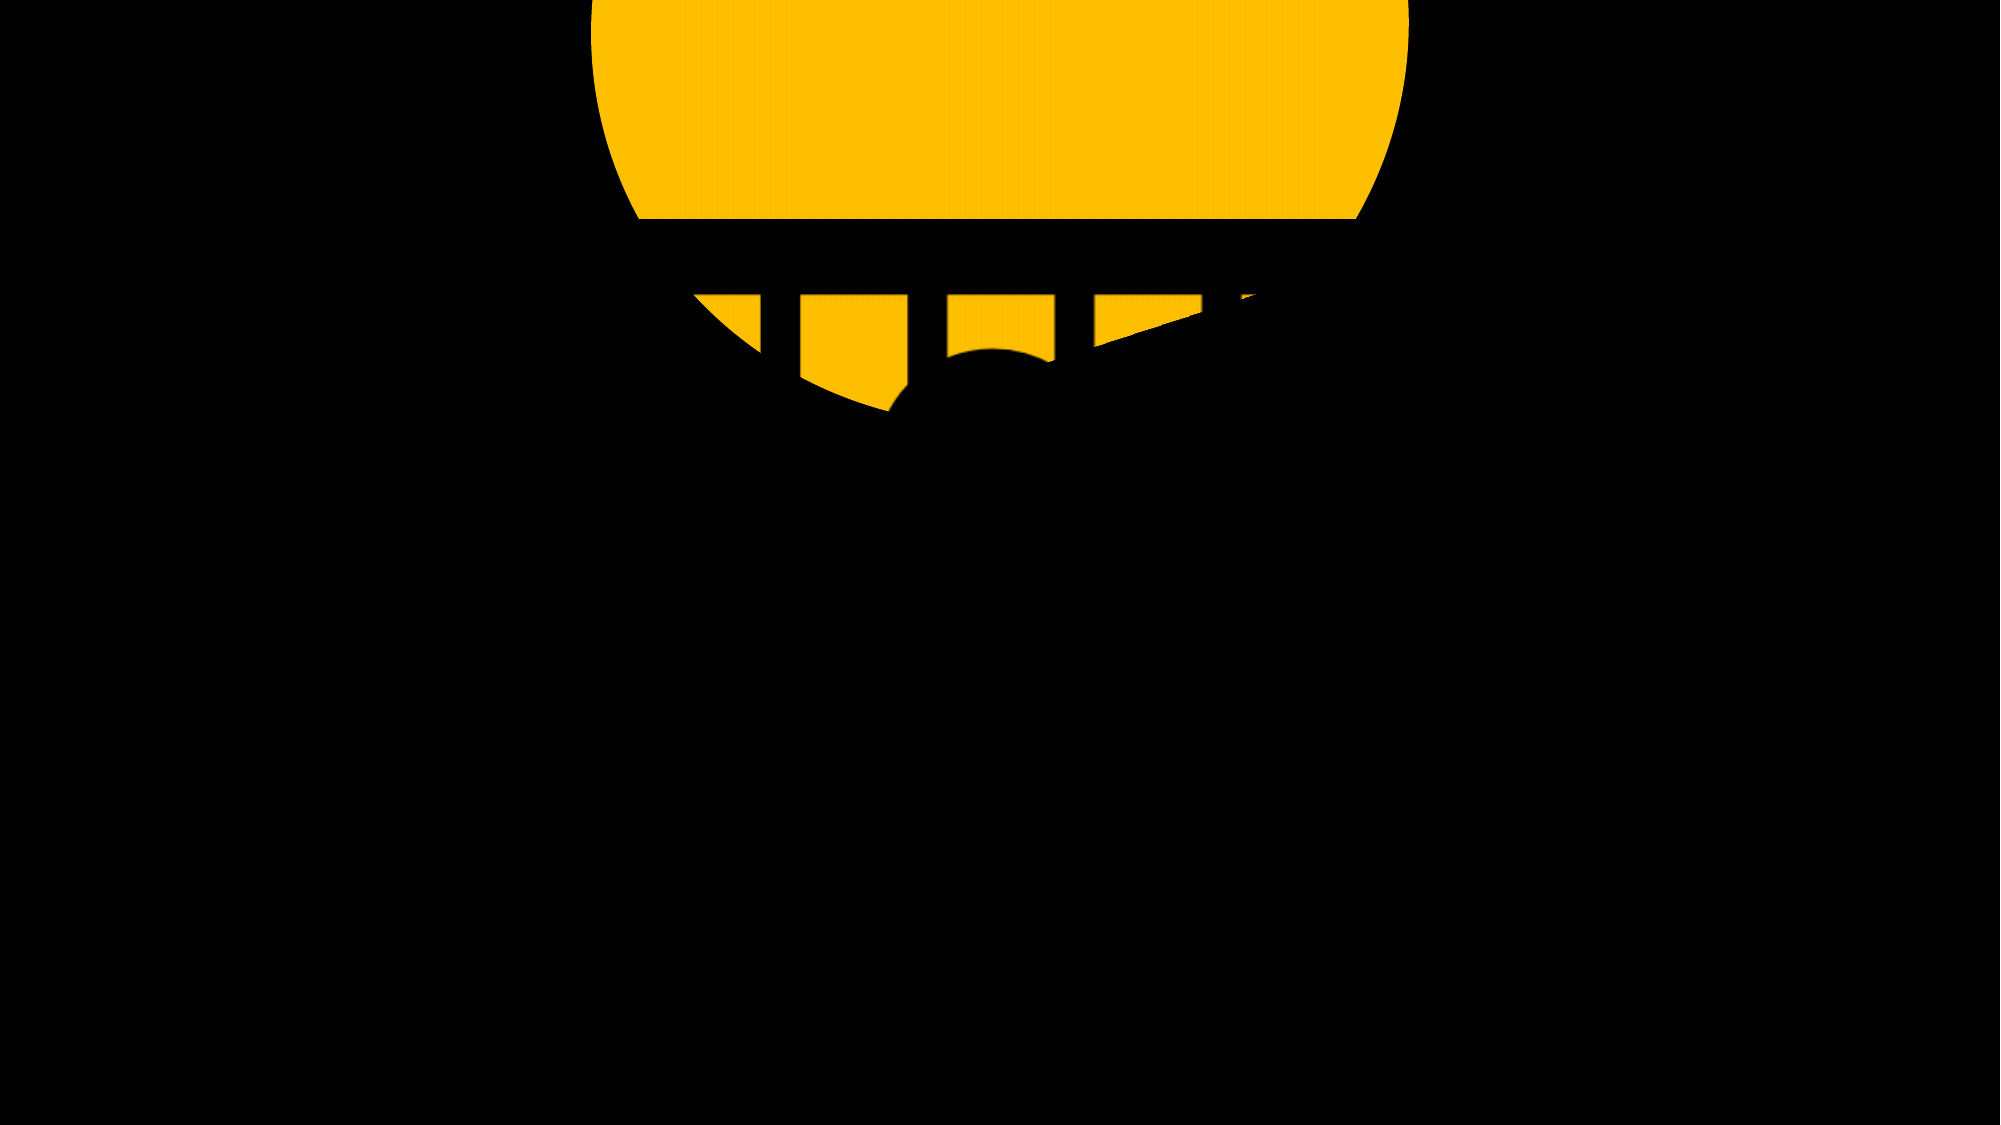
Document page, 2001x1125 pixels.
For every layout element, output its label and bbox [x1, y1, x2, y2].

picture [578, 0, 1422, 1026]
